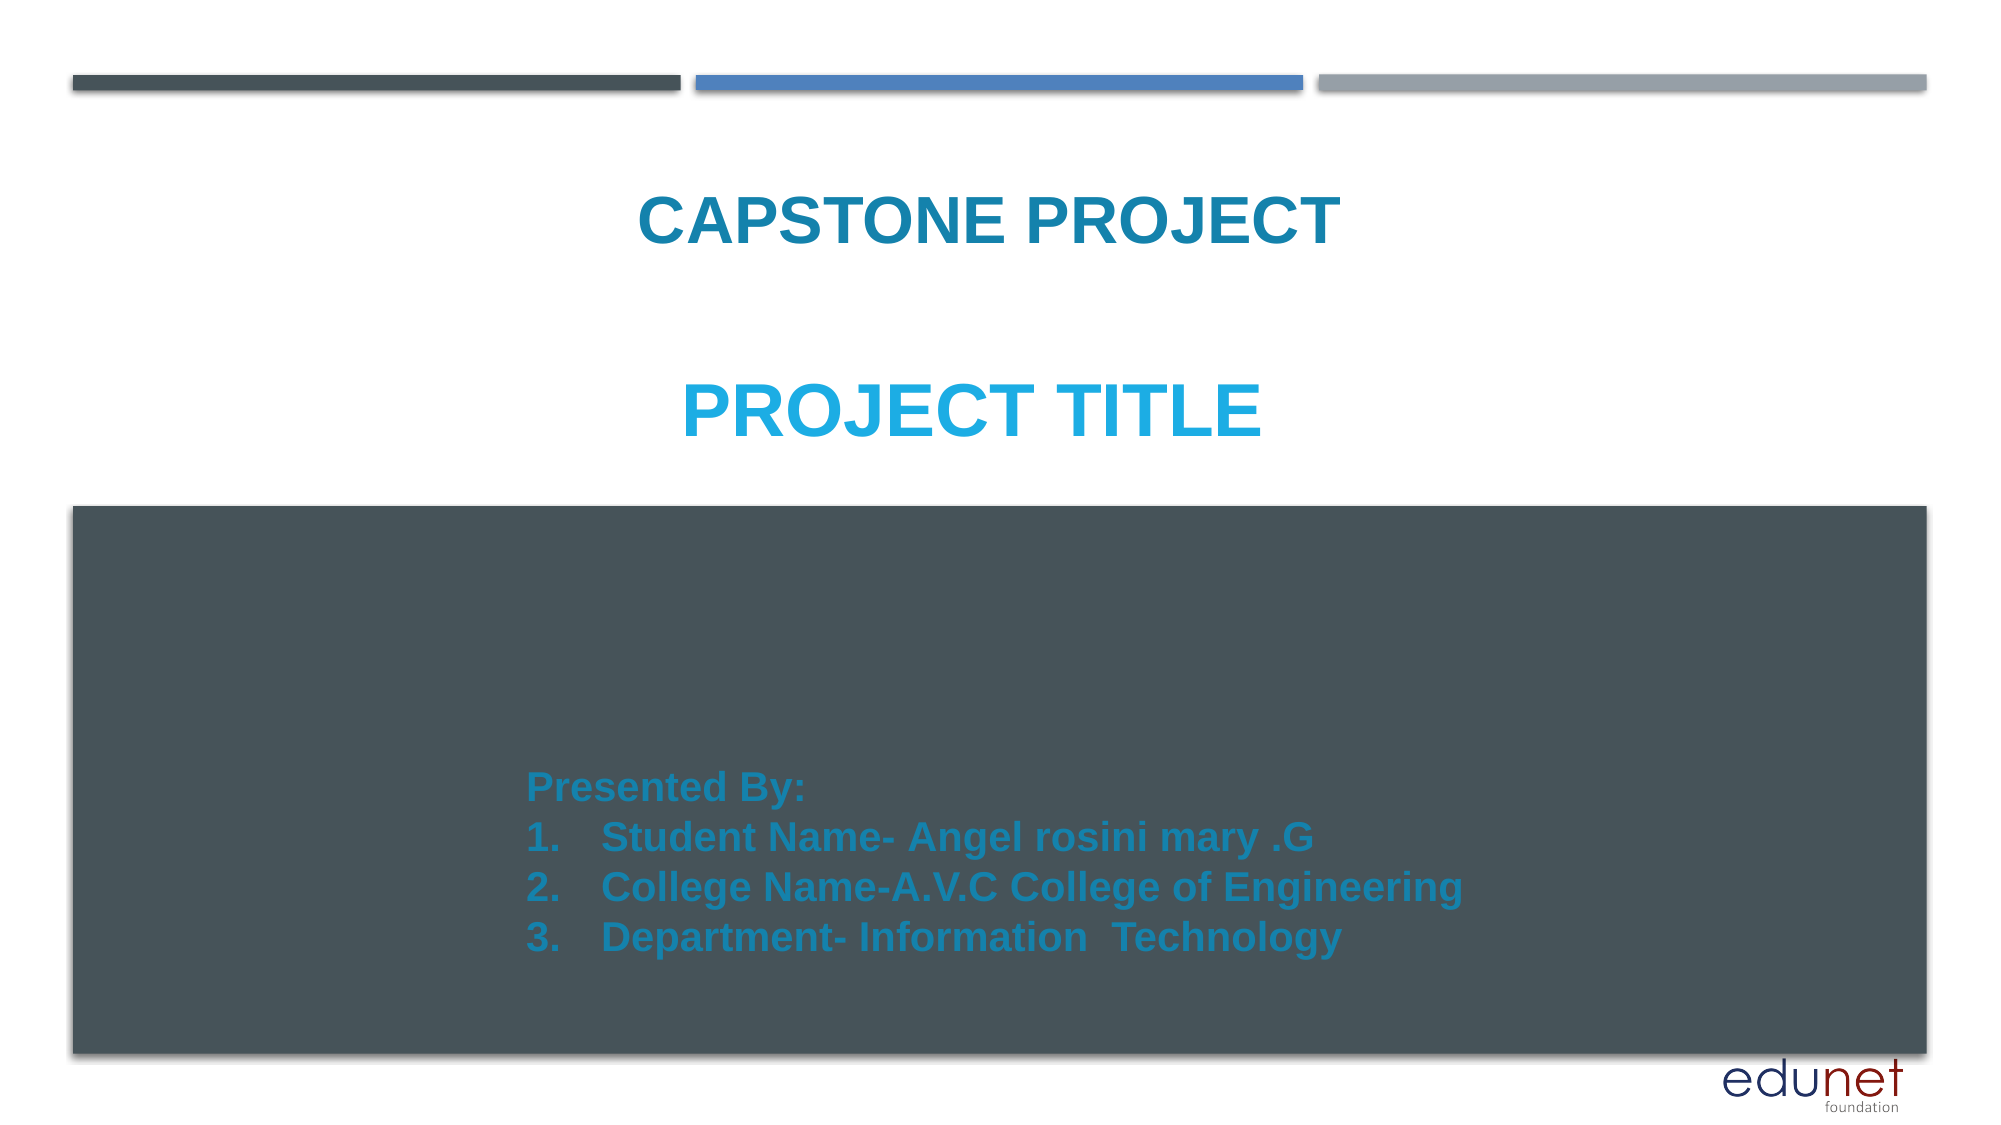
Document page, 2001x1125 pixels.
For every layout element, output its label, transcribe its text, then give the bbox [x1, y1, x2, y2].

text_box Presented By: Student Name- Angel rosini mary .G College Name-A.V.C College of Engineering Department- Information Technology [511, 752, 1821, 968]
text_box CAPSTONE PROJECT [0, 169, 2000, 265]
text_box PROJECT TITLE [222, 298, 1723, 460]
picture [1719, 1056, 1905, 1116]
